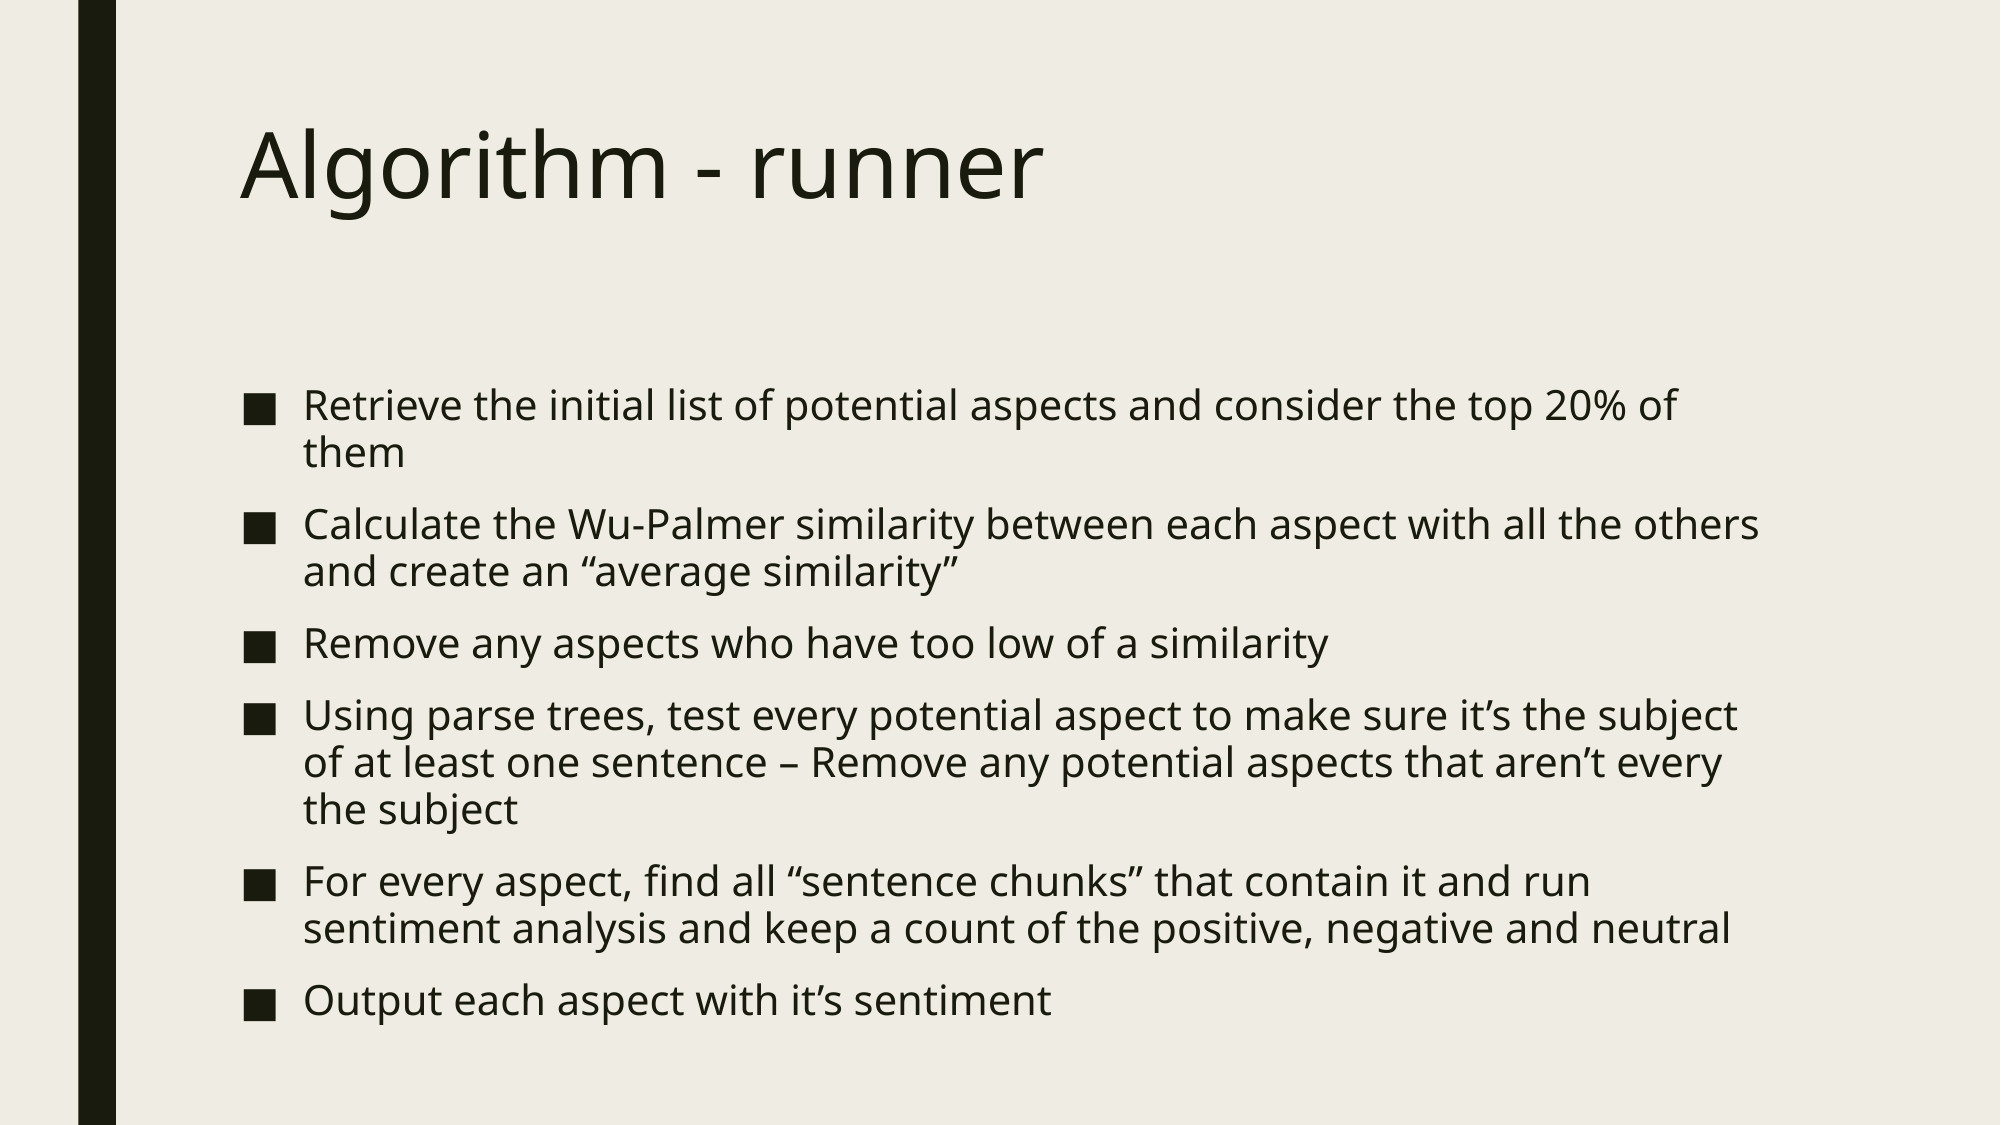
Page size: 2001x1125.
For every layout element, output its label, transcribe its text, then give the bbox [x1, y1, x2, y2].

list Retrieve the initial list of potential aspects and consider the top 20% of them Calculate the Wu-Palmer similarity between each aspect with all the others and create an “average similarity” Remove any aspects who have too low of a similarity Using parse trees, test every potential aspect to make sure it’s the subject of at least one sentence – Remove any potential aspects that aren’t every the subject For every aspect, find all “sentence chunks” that contain it and run sentiment analysis and keep a count of the positive, negative and neutral Output each aspect with it’s sentiment [225, 375, 1800, 963]
title Algorithm - runner [225, 112, 1800, 357]
